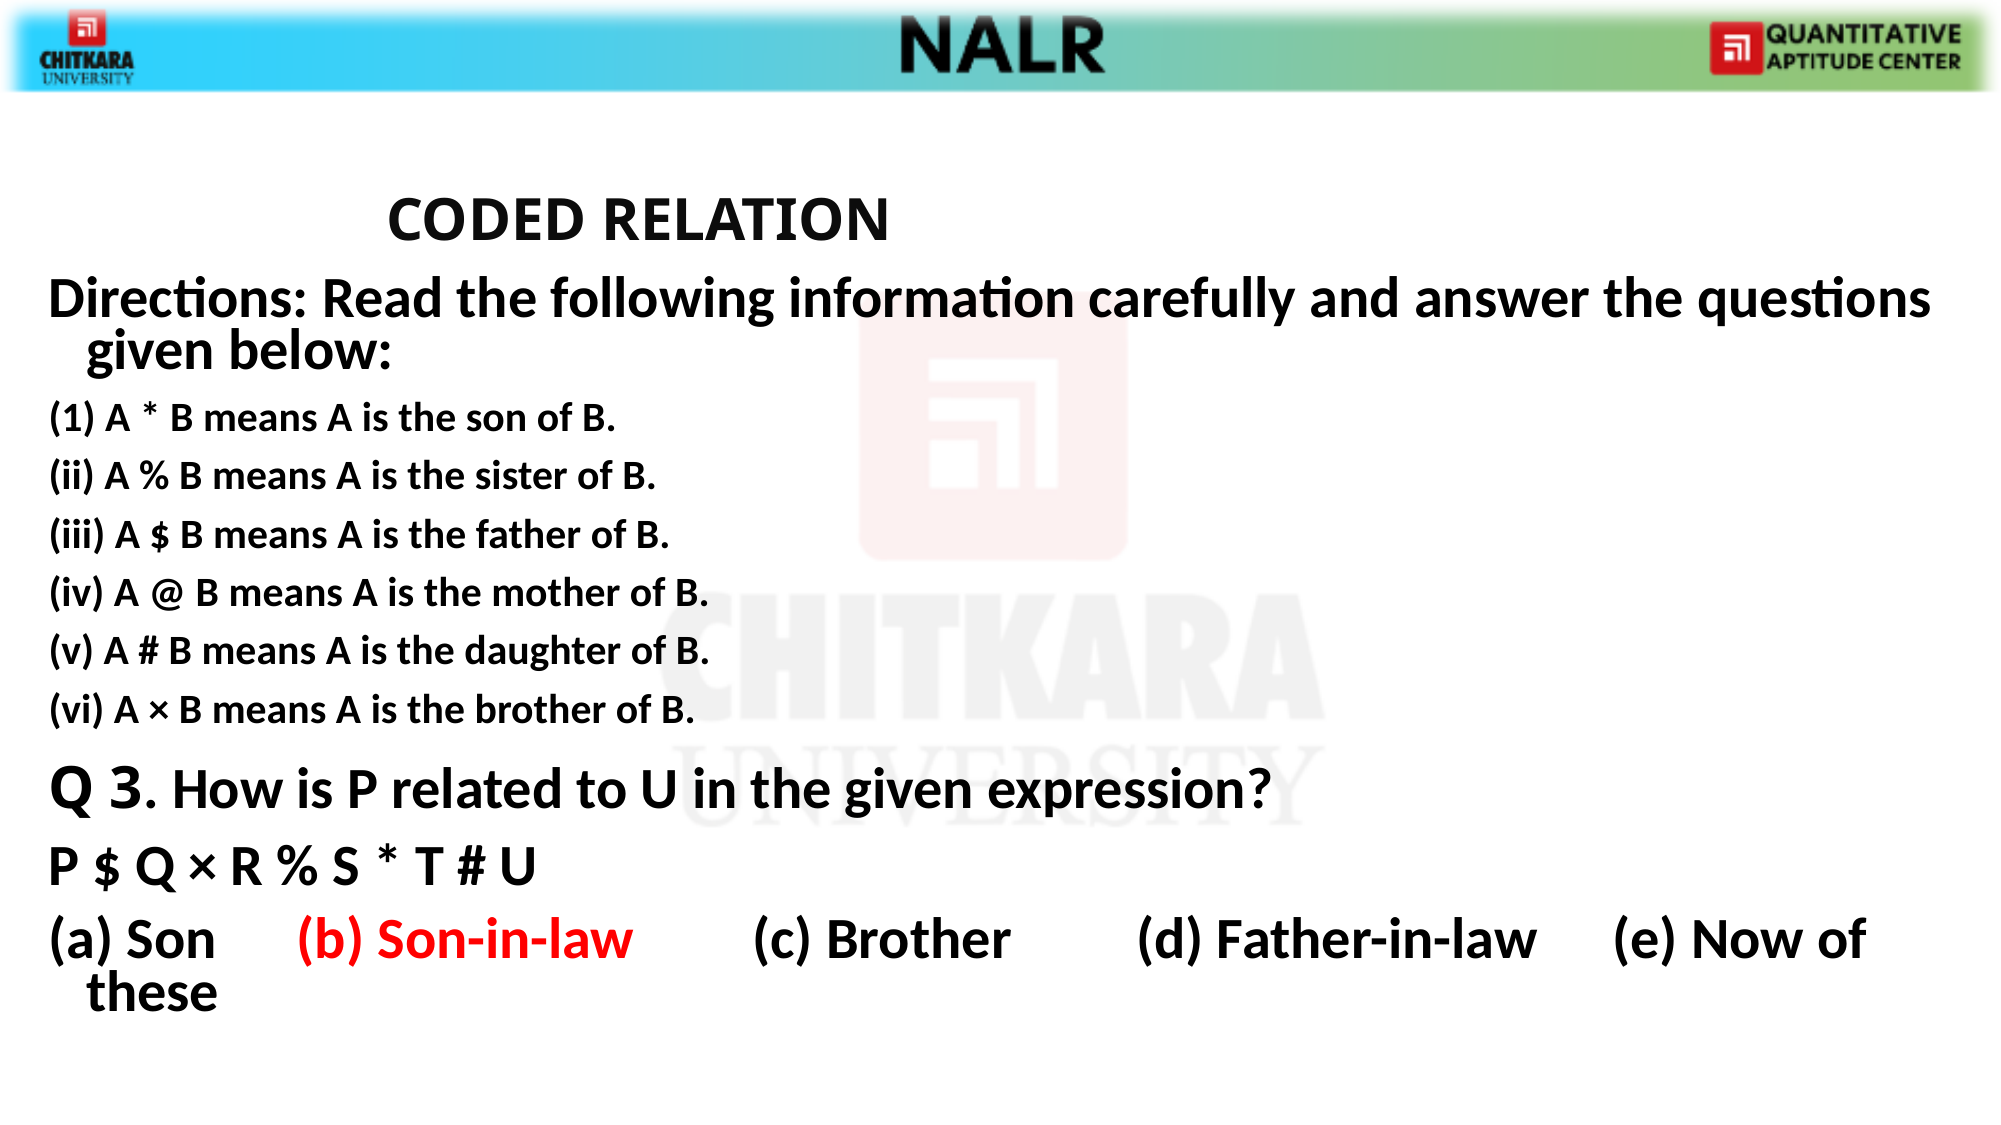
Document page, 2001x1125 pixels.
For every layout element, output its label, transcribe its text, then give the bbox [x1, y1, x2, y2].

title [41, 31, 1959, 142]
picture [28, 27, 1972, 1096]
list CODED RELATION Directions: Read the following information carefully and answer the questions given below: (1) A * B means A is the son of B. (ii) A % B means A is the sister of B. (iii) A $ B means A is the father of B. (iv) A @ B means A is the mother of B. (v) A # B means A is the daughter of B. (vi) A × B means A is the brother of B. Q 3. How is P related to U in the given expression? P $ Q × R % S * T # U (a) Son (b) Son-in-law (c) Brother (d) Father-in-law (e) Now of these [33, 175, 2000, 1053]
